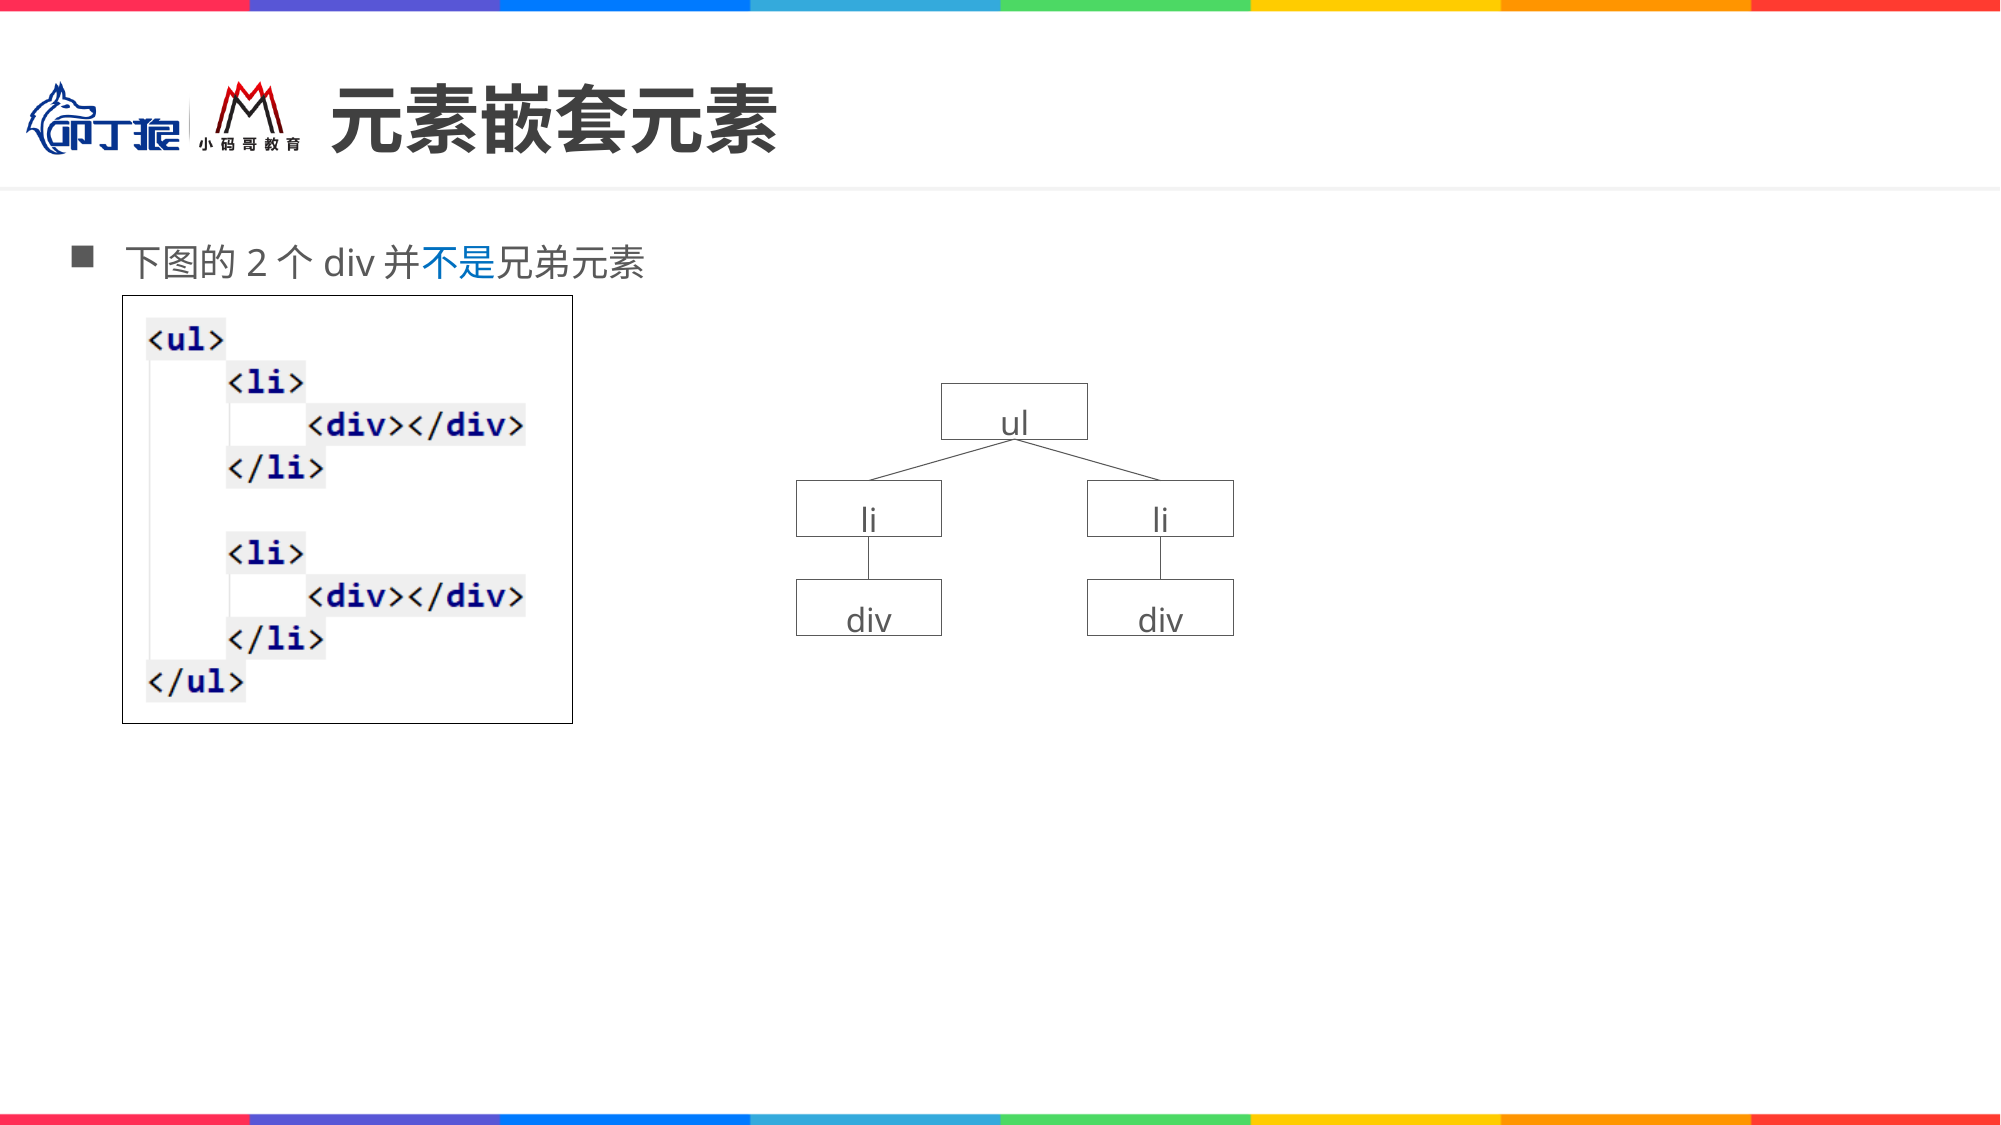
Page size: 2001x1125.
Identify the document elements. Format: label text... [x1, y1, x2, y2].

text_box 元素嵌套元素 [314, 64, 1968, 182]
picture [0, 0, 2001, 1125]
text_box 下图的2个div并不是兄弟元素 [53, 214, 744, 296]
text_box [795, 383, 1234, 636]
